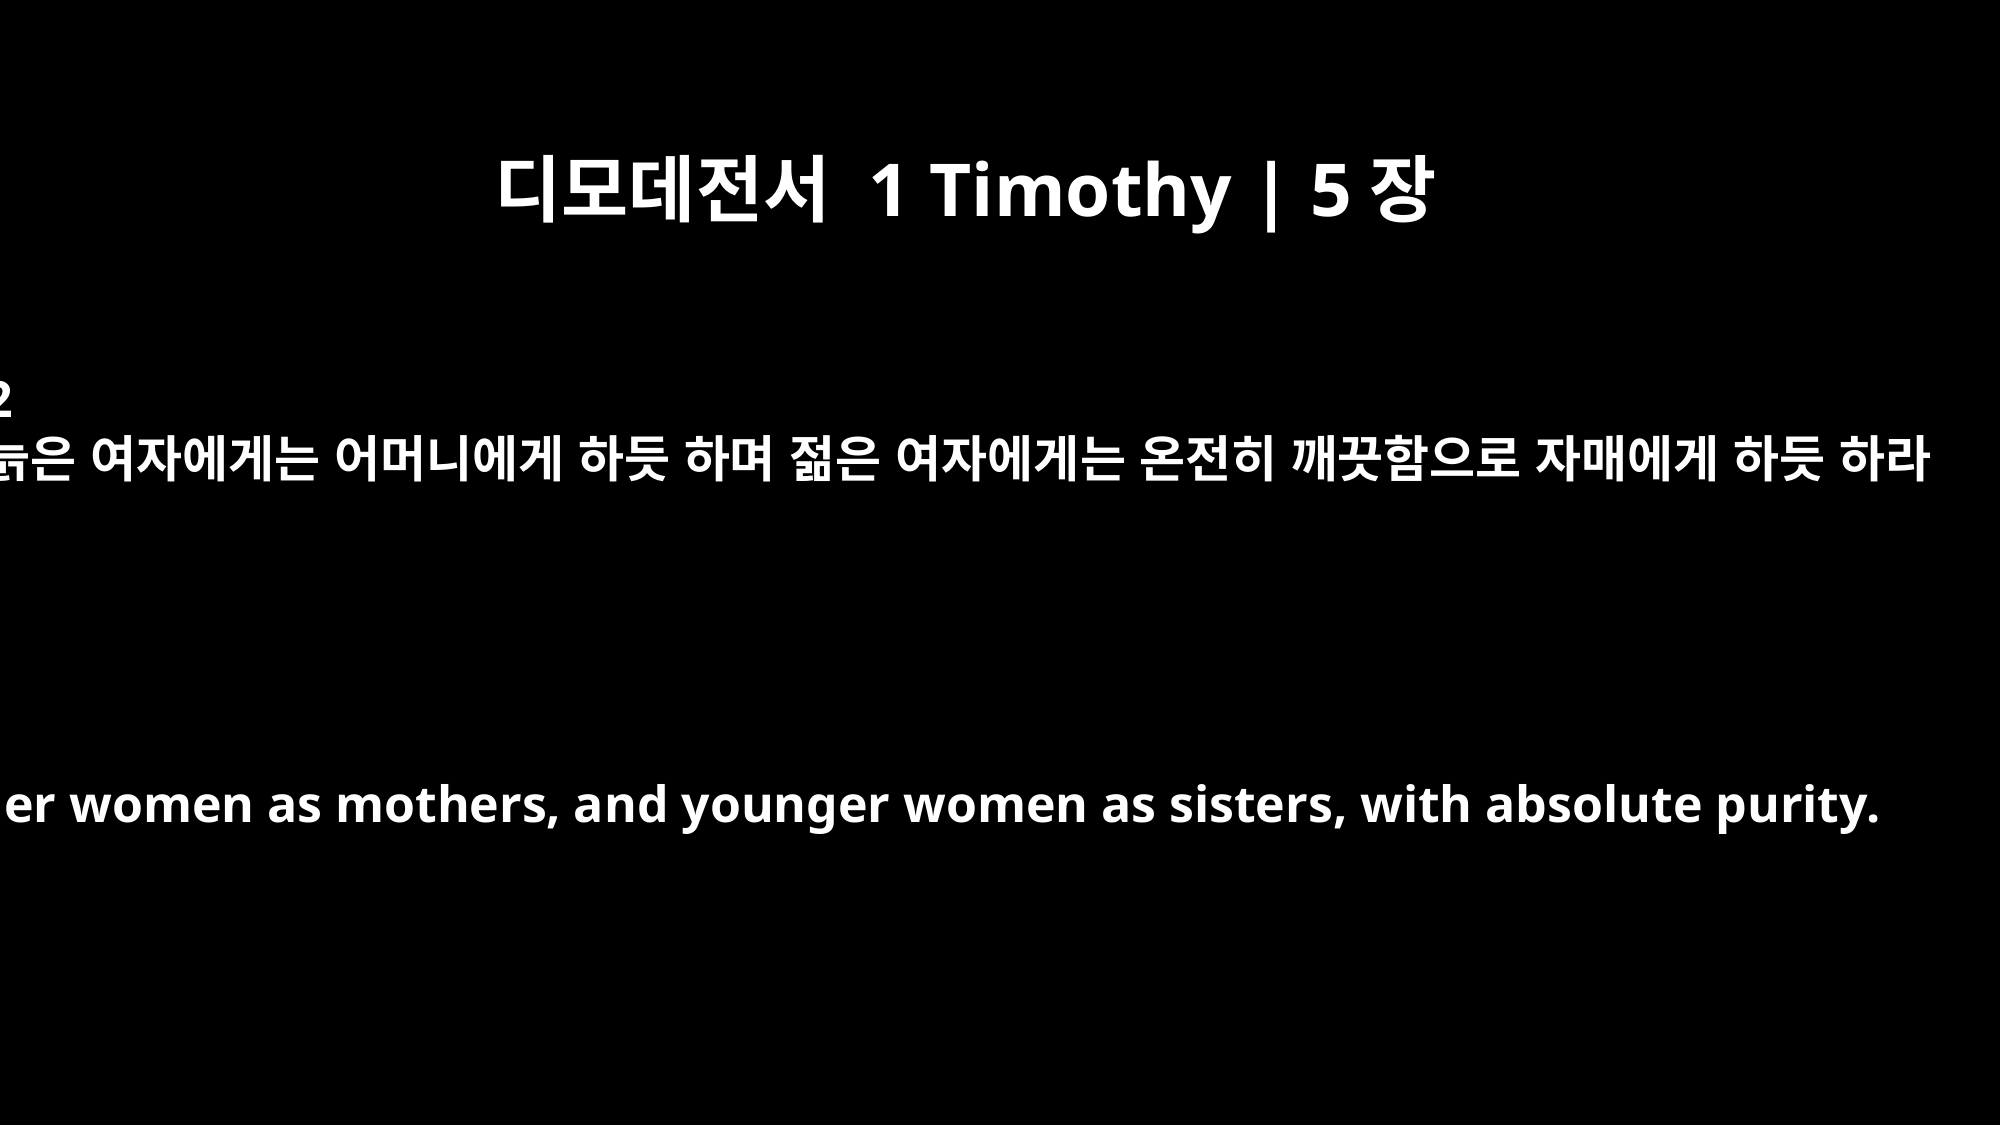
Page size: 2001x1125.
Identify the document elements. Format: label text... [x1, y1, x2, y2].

text_box older women as mothers, and younger women as sisters, with absolute purity. [0, 764, 1897, 840]
text_box 2 늙은 여자에게는 어머니에게 하듯 하며 젊은 여자에게는 온전히 깨끗함으로 자매에게 하듯 하라 [0, 359, 1948, 495]
text_box 디모데전서 1 Timothy | 5장 [479, 136, 1453, 239]
